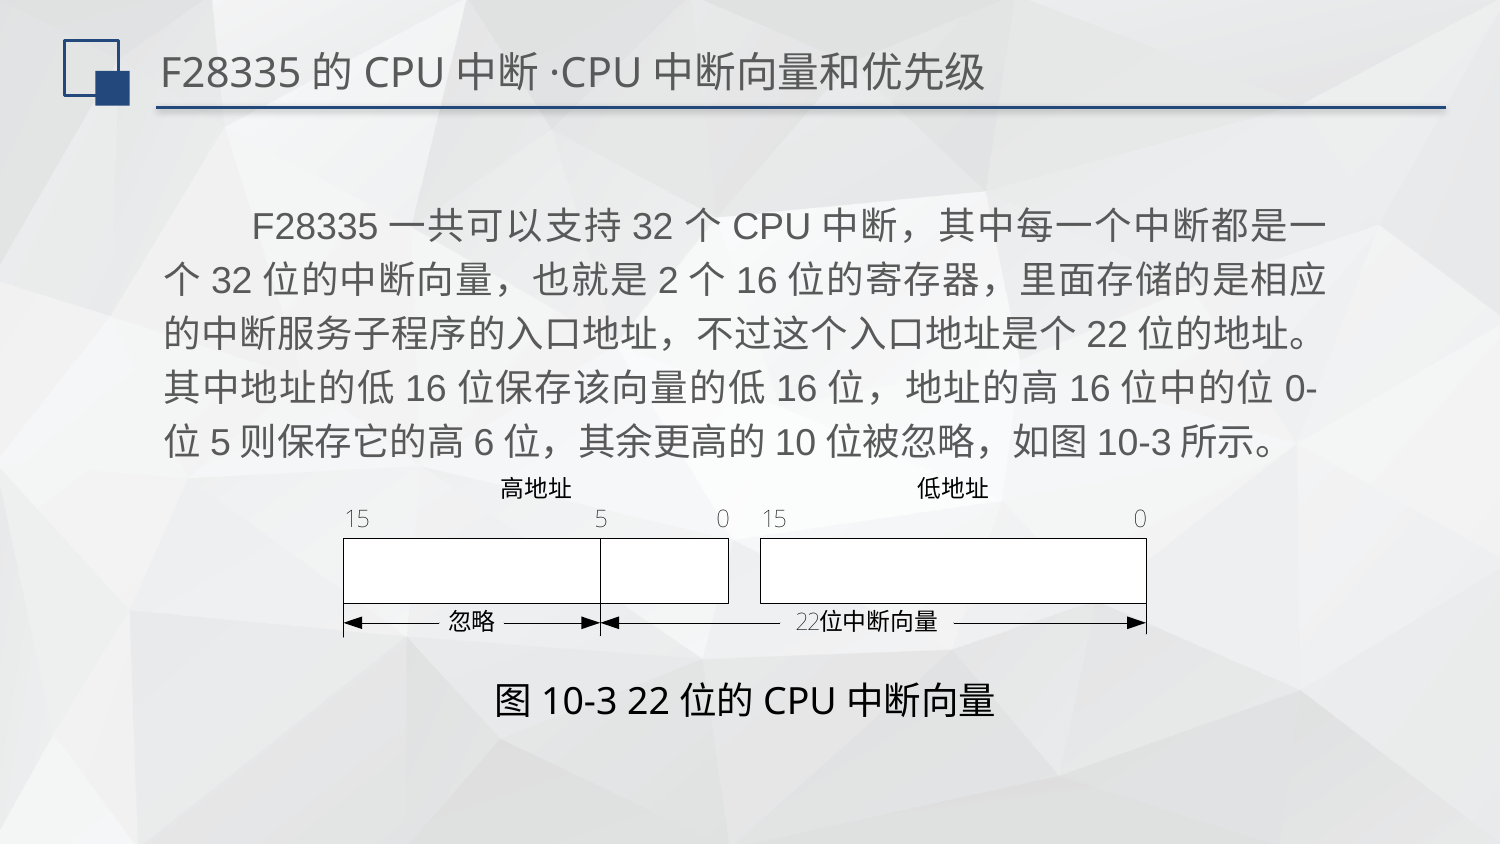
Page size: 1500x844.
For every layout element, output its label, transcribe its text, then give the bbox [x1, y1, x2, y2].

title F28335的CPU中断·CPU中断向量和优先级 [148, 43, 1117, 99]
text_box 图10-3 22位的CPU中断向量 [479, 669, 1011, 730]
text_box F28335一共可以支持32个CPU中断，其中每一个中断都是一个32位的中断向量，也就是2个16位的寄存器，里面存储的是相应的中断服务子程序的入口地址，不过这个入口地址是个22位的地址。其中地址的低16位保存该向量的低16位，地址的高16位中的位0-位5则保存它的高6位，其余更高的10位被忽略，如图10-3所示。 [148, 185, 1342, 471]
picture [0, 0, 1500, 844]
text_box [320, 469, 1170, 647]
